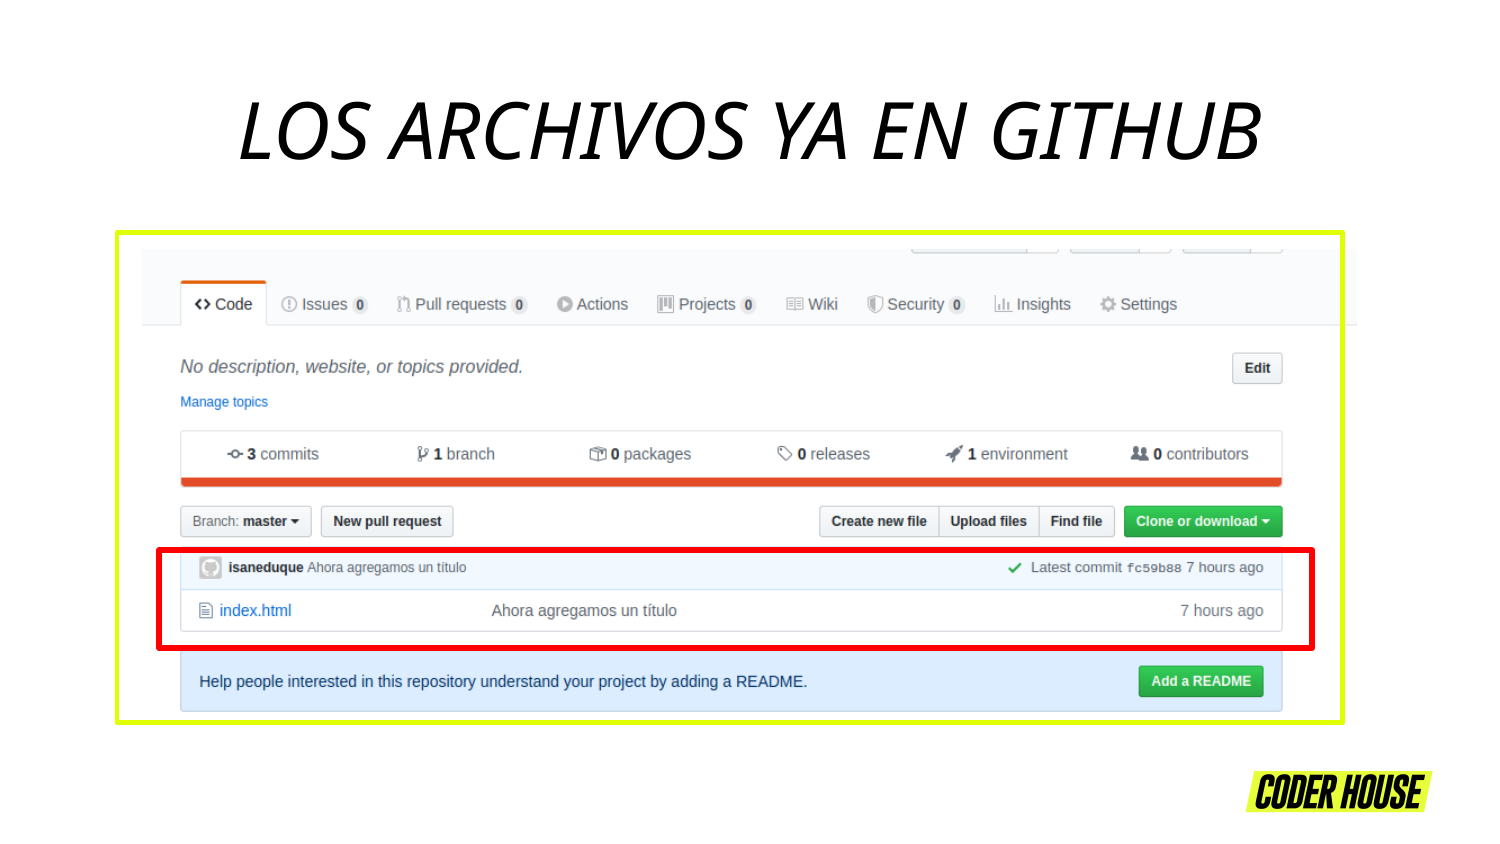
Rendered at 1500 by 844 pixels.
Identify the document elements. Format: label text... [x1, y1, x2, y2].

text_box LOS ARCHIVOS YA EN GITHUB [105, 51, 1395, 166]
picture [1241, 764, 1437, 819]
text_box [117, 232, 1343, 723]
picture [142, 249, 1358, 740]
